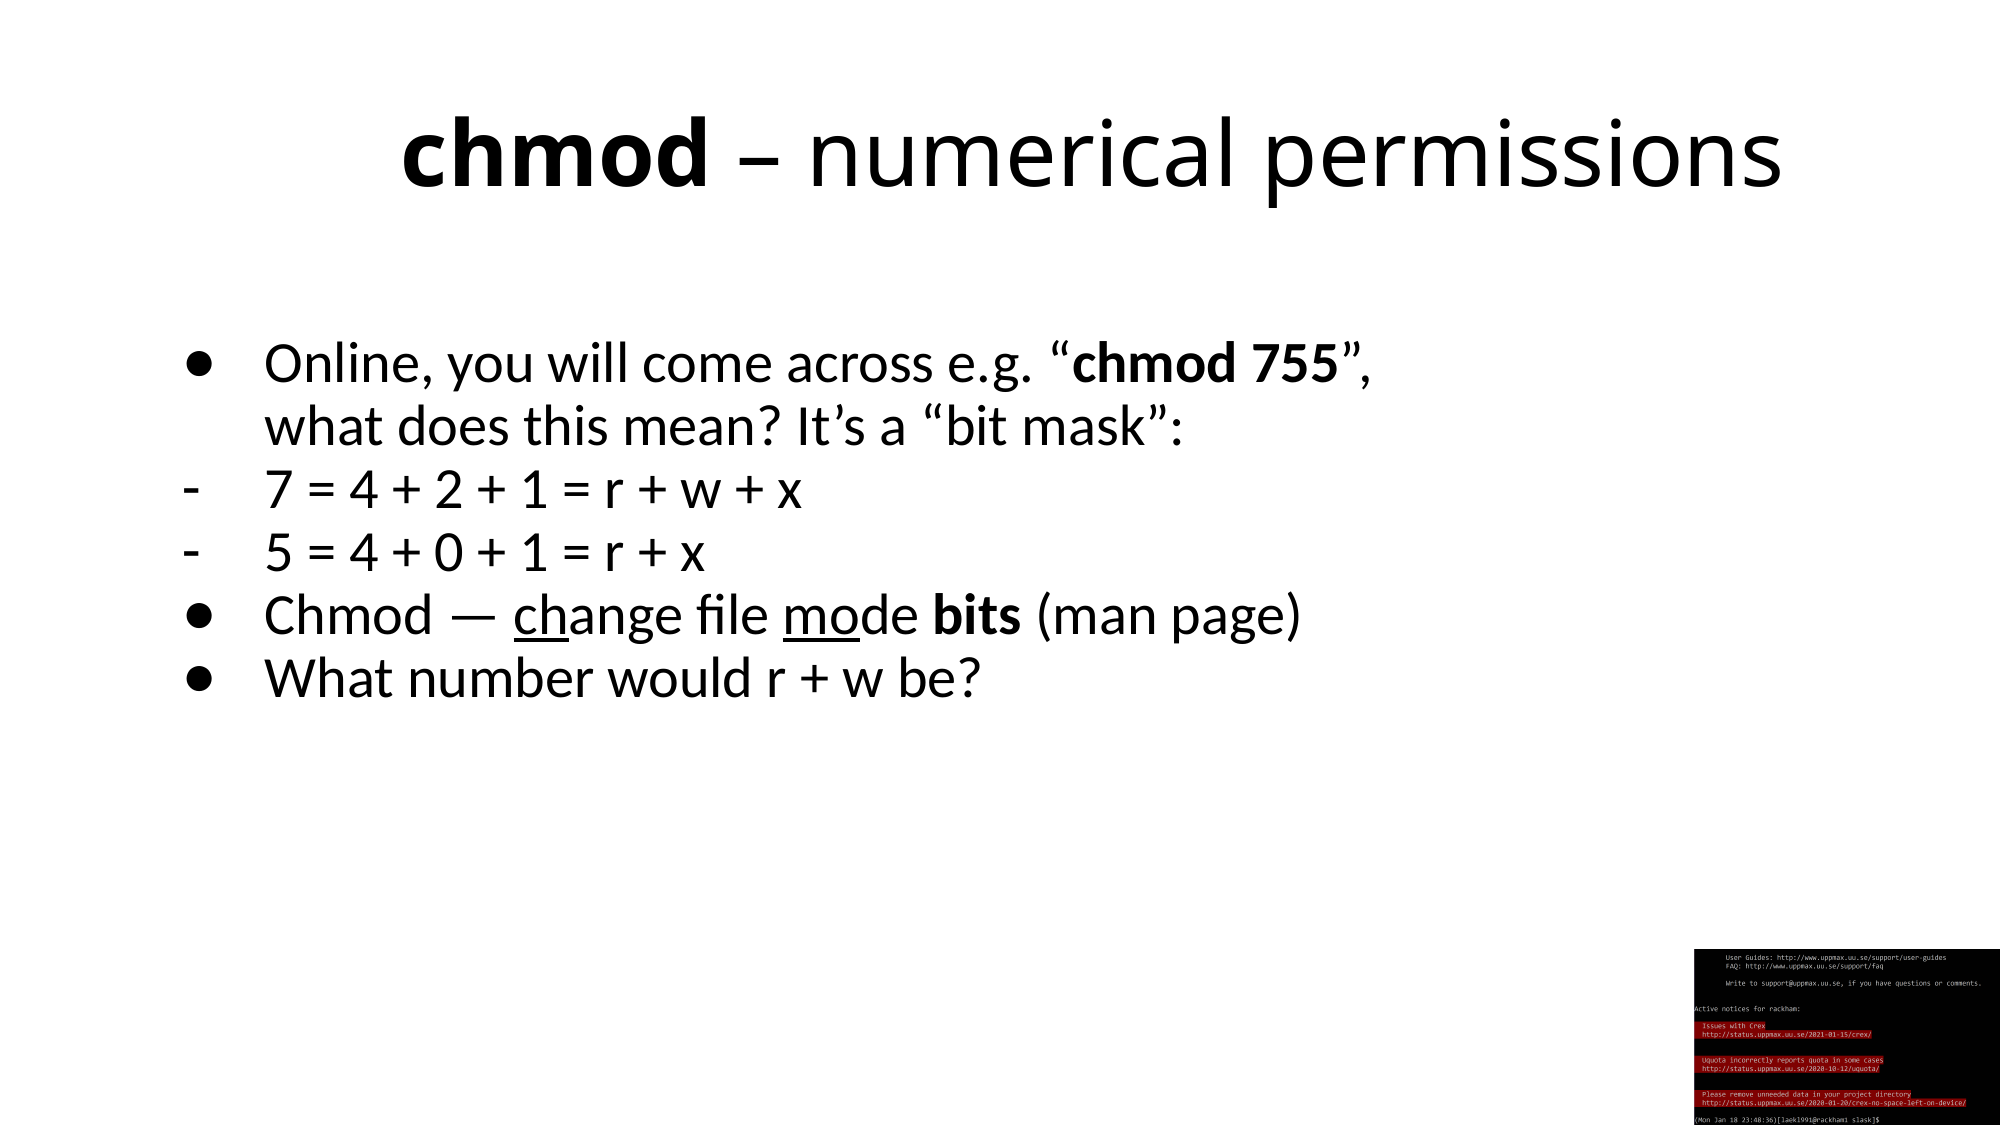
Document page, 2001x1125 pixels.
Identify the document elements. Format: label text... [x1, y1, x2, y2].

picture [1694, 949, 2000, 1125]
list Online, you will come across e.g. “chmod 755”, what does this mean? It’s a “bit mask”: 7 = 4 + 2 + 1 = r + w + x 5 = 4 + 0 + 1 = r + x Chmod — change file mode bits (man page) What number would r + w be? [150, 324, 1914, 1000]
title chmod – numerical permissions [385, 99, 1914, 288]
